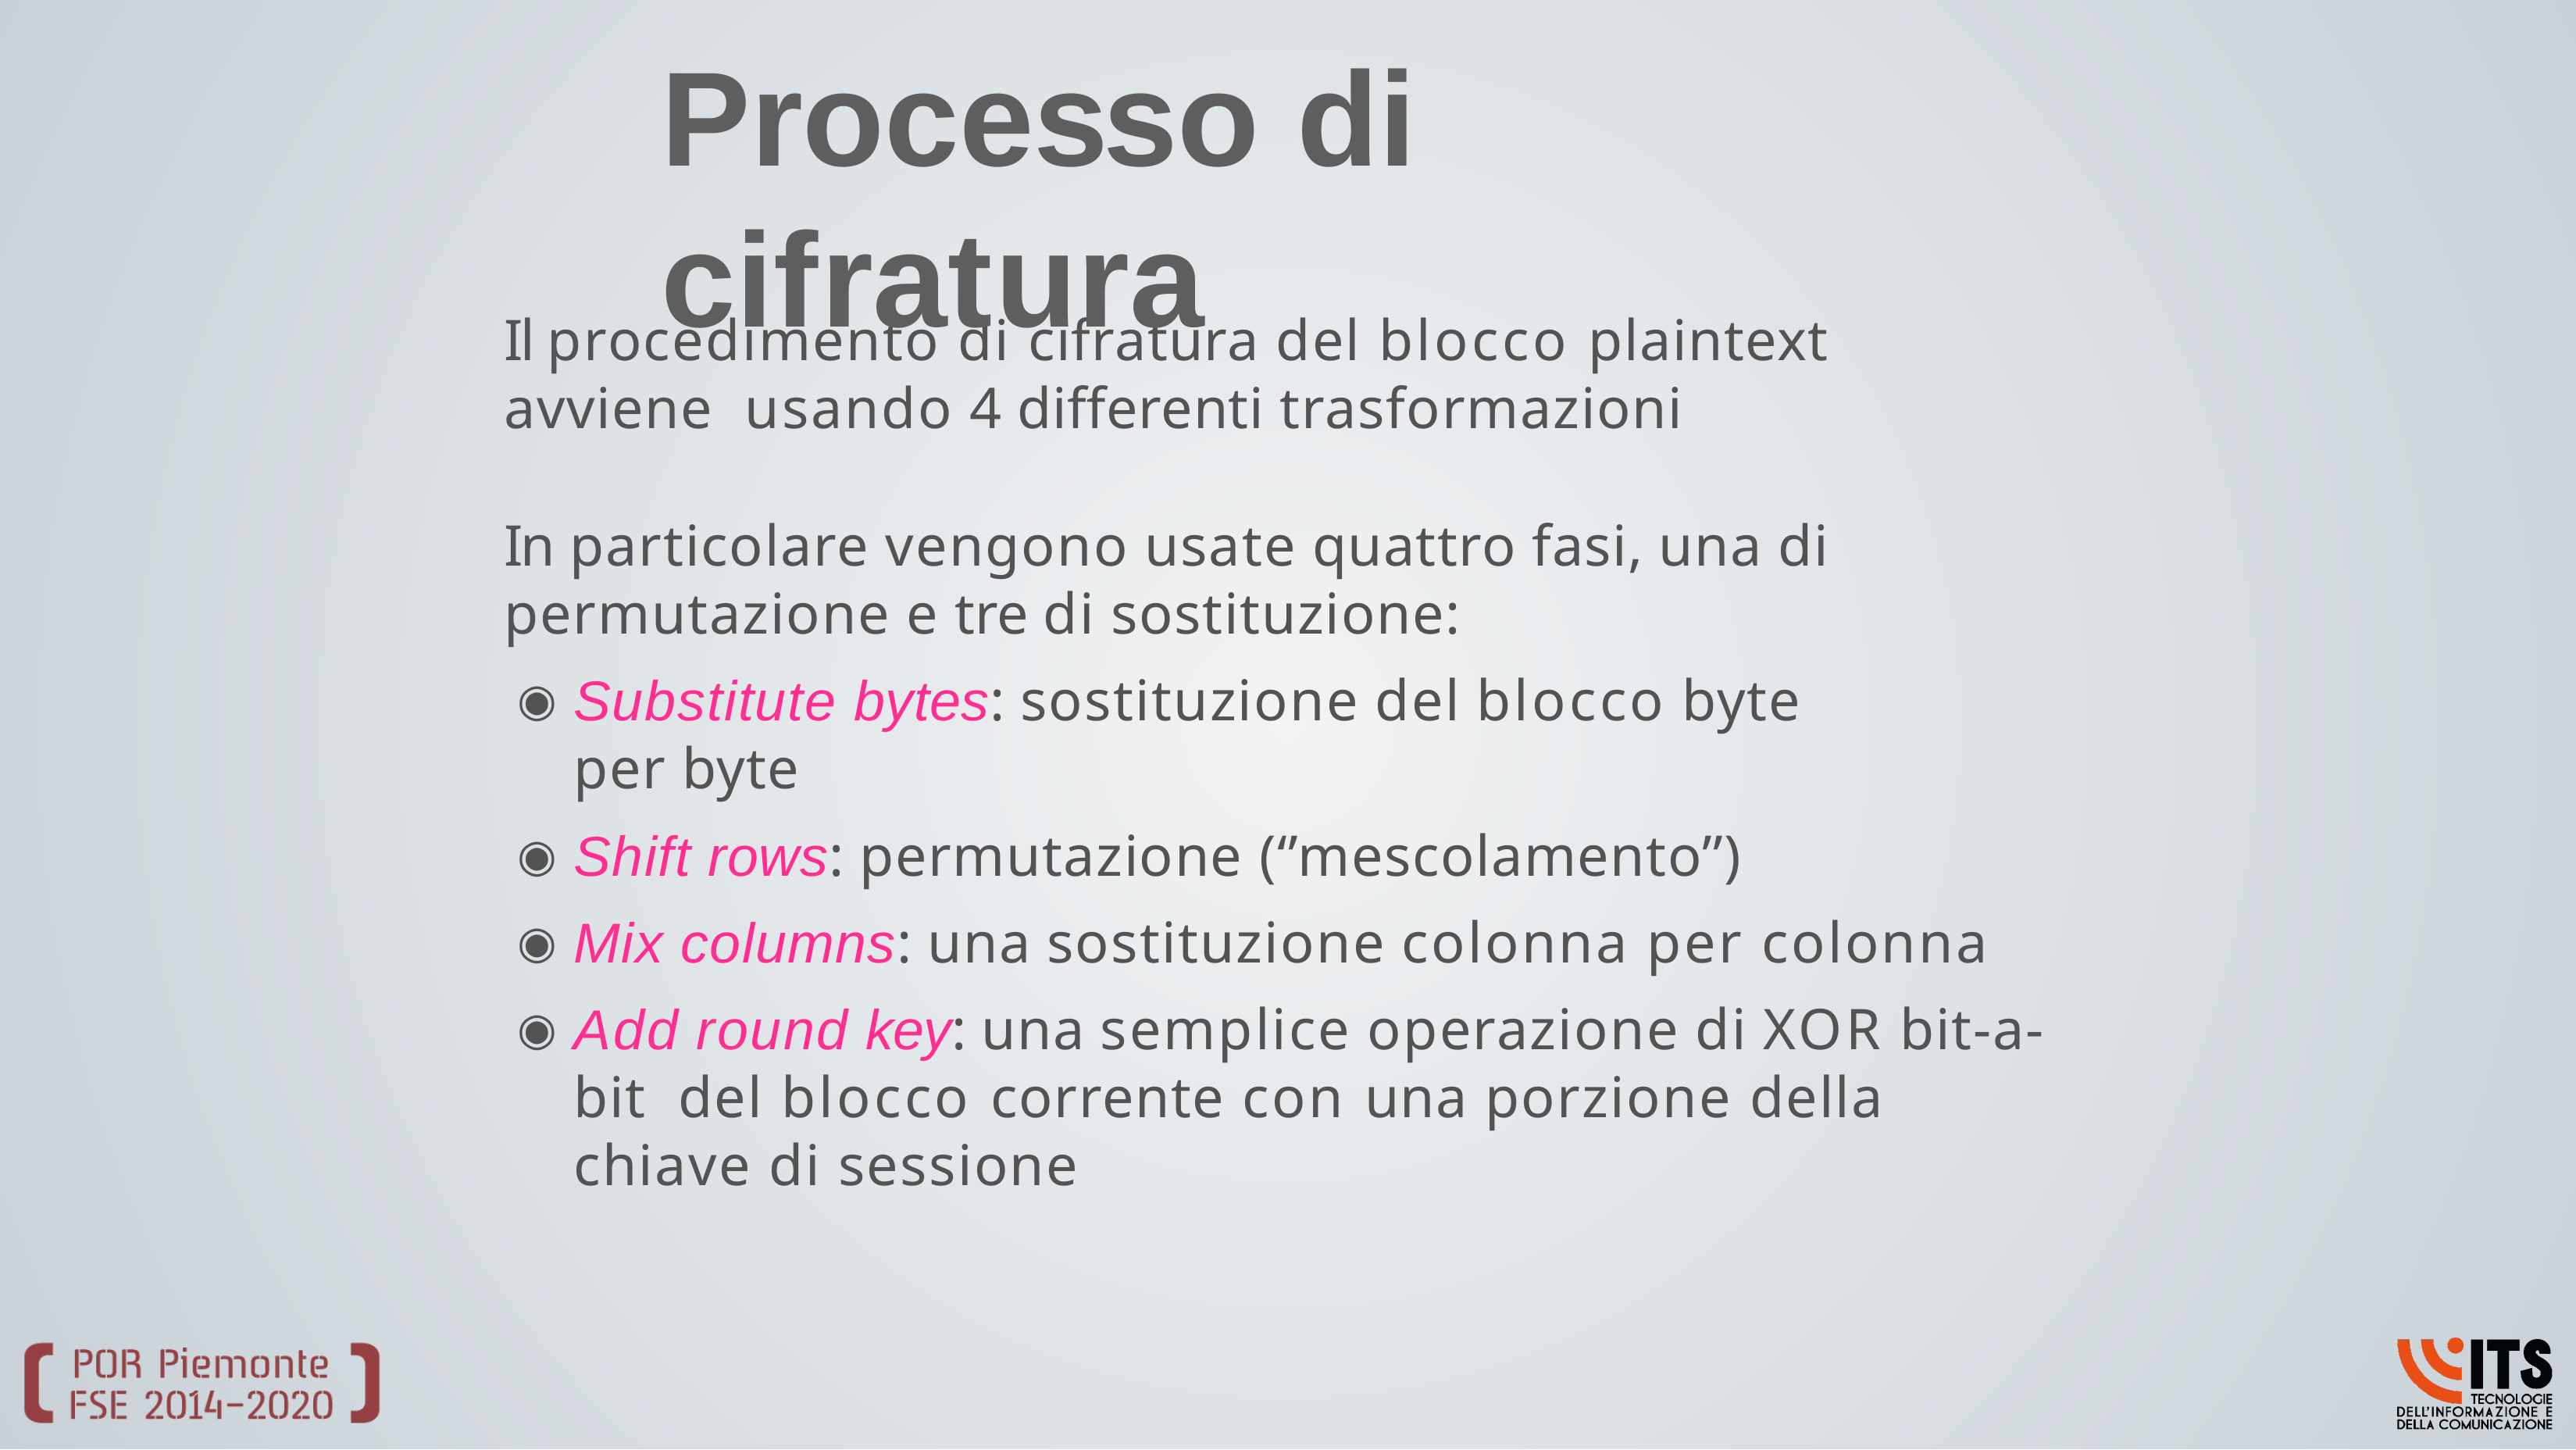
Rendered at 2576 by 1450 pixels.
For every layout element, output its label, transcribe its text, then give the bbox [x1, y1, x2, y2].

title Processo di cifratura [659, 30, 1917, 355]
picture [0, 0, 2576, 1449]
text_box Il procedimento di cifratura del blocco plaintext avviene usando 4 differenti trasformazioni In particolare vengono usate quattro fasi, una di permutazione e tre di sostituzione: Substitute bytes: sostituzione del blocco byte per byte Shift rows: permutazione (‘’mescolamento’’) Mix columns: una sostituzione colonna per colonna Add round key: una semplice operazione di XOR bit-a-bit del blocco corrente con una porzione della chiave di sessione [500, 302, 2064, 1198]
